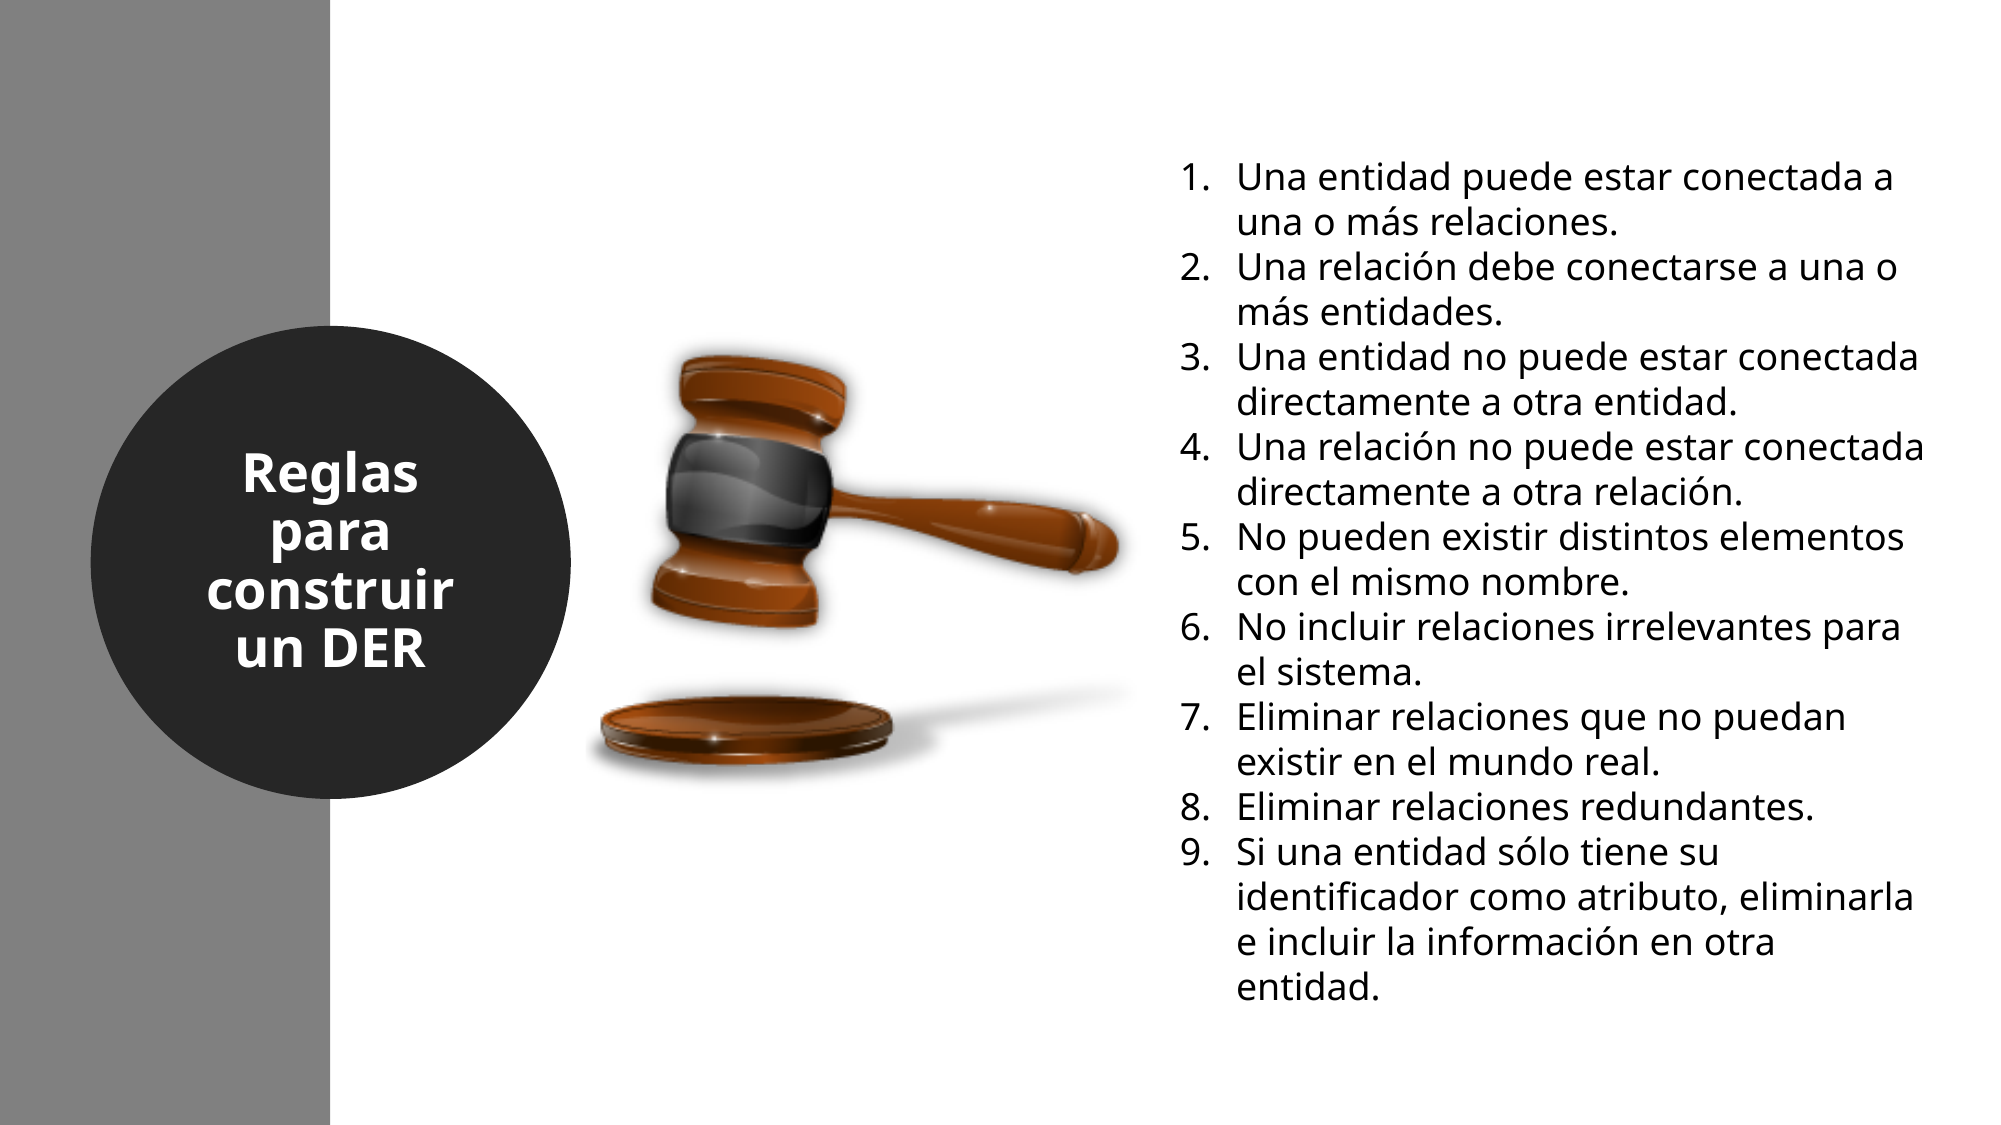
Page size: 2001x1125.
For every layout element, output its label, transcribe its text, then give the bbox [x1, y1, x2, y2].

picture [584, 284, 1141, 841]
text_box Una entidad puede estar conectada a una o más relaciones. Una relación debe conectarse a una o más entidades. Una entidad no puede estar conectada directamente a otra entidad. Una relación no puede estar conectada directamente a otra relación. No pueden existir distintos elementos con el mismo nombre. No incluir relaciones irrelevantes para el sistema. Eliminar relaciones que no puedan existir en el mundo real. Eliminar relaciones redundantes. Si una entidad sólo tiene su identificador como atributo, eliminarla e incluir la información en otra entidad. [1164, 145, 1946, 1016]
text_box Reglas para construir un DER [105, 340, 557, 785]
text_box [0, 0, 331, 1125]
